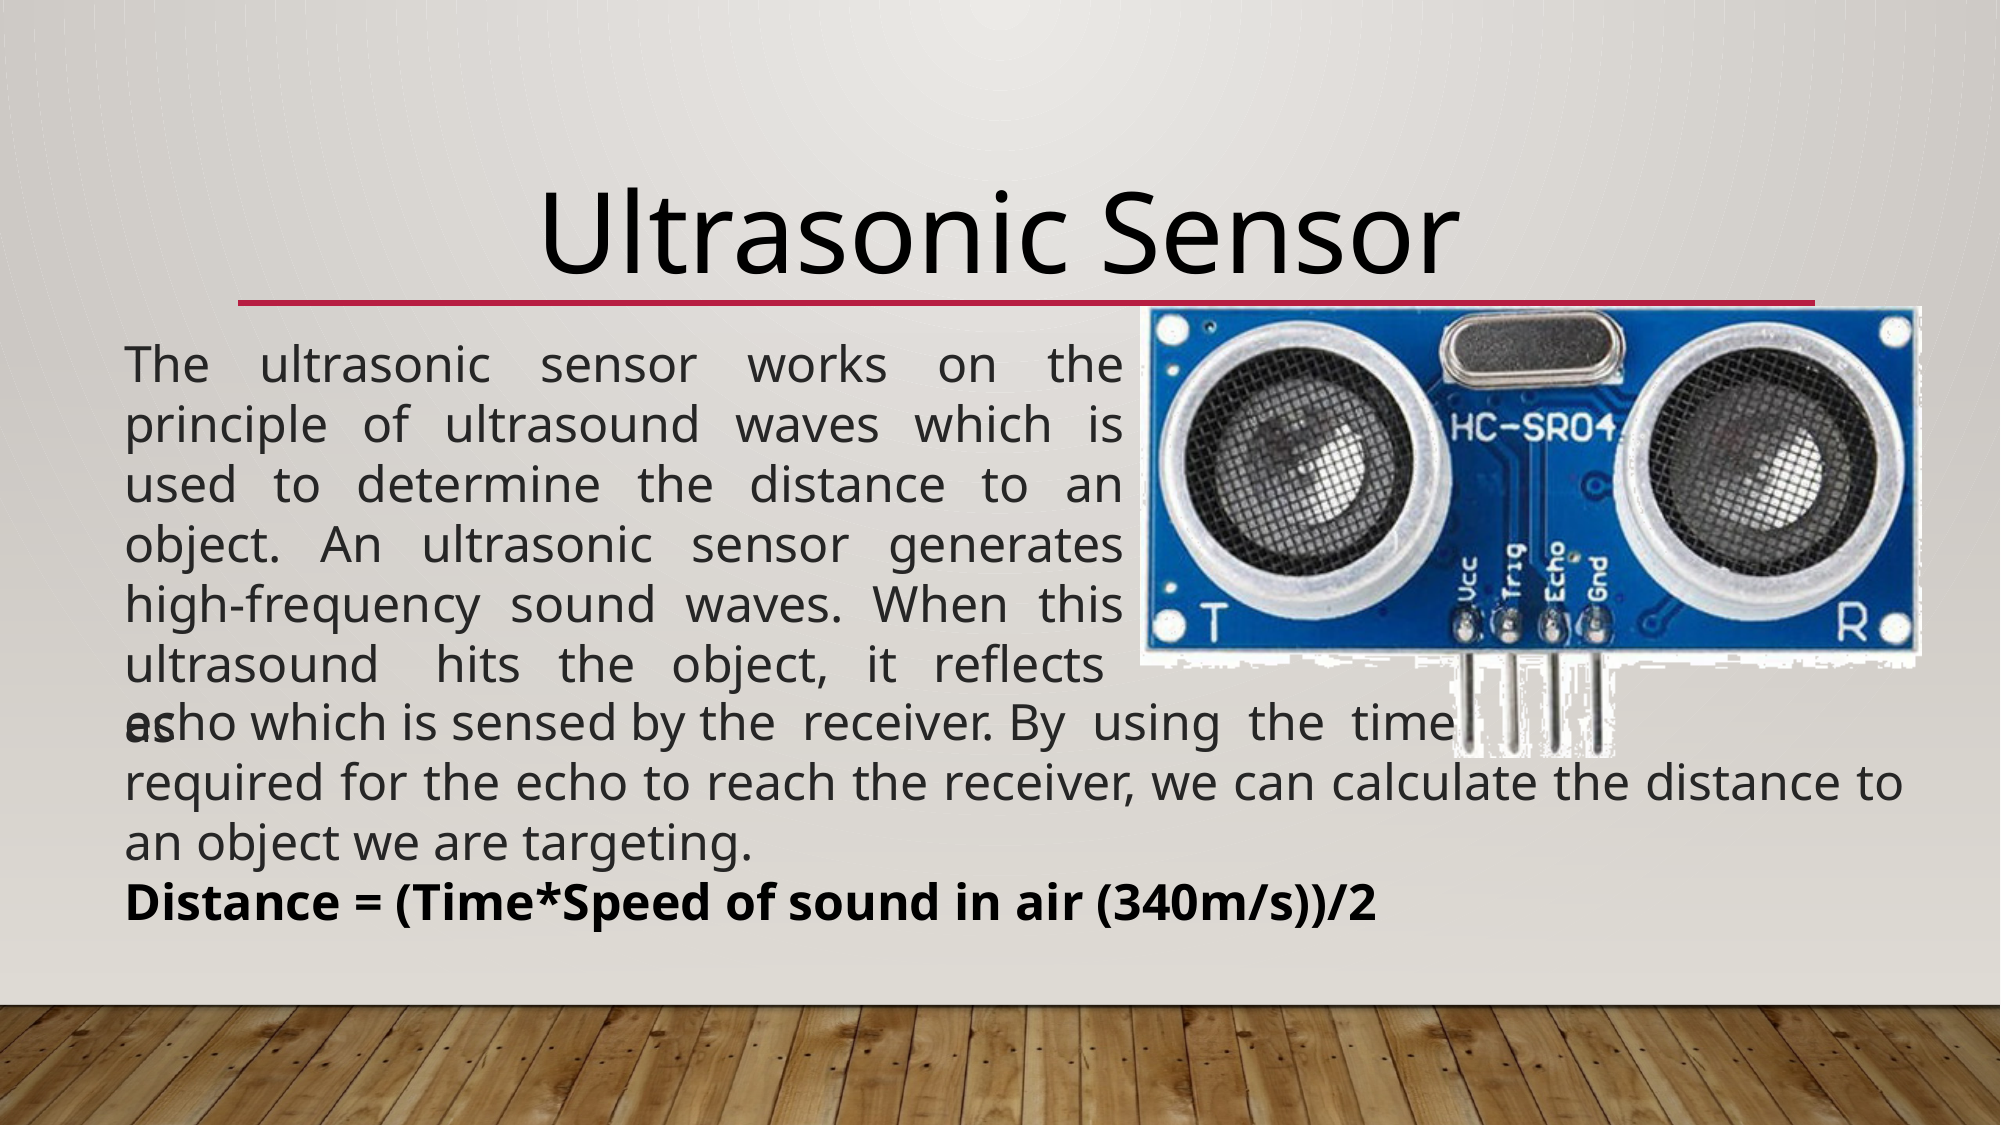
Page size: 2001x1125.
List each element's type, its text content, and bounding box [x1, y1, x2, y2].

text_box The ultrasonic sensor works on the principle of ultrasound waves which is used to determine the distance to an object. An ultrasonic sensor generates high-frequency sound waves. When this ultrasound hits the object, it reflects as [109, 324, 1139, 683]
text_box echo which is sensed by the receiver. By using the time required for the echo to reach the receiver, we can calculate the distance to an object we are targeting. Distance = (Time*Speed of sound in air (340m/s))/2 [109, 683, 1922, 939]
picture [1139, 305, 1922, 758]
text_box Ultrasonic Sensor [521, 153, 1478, 304]
picture [0, 1005, 2000, 1125]
